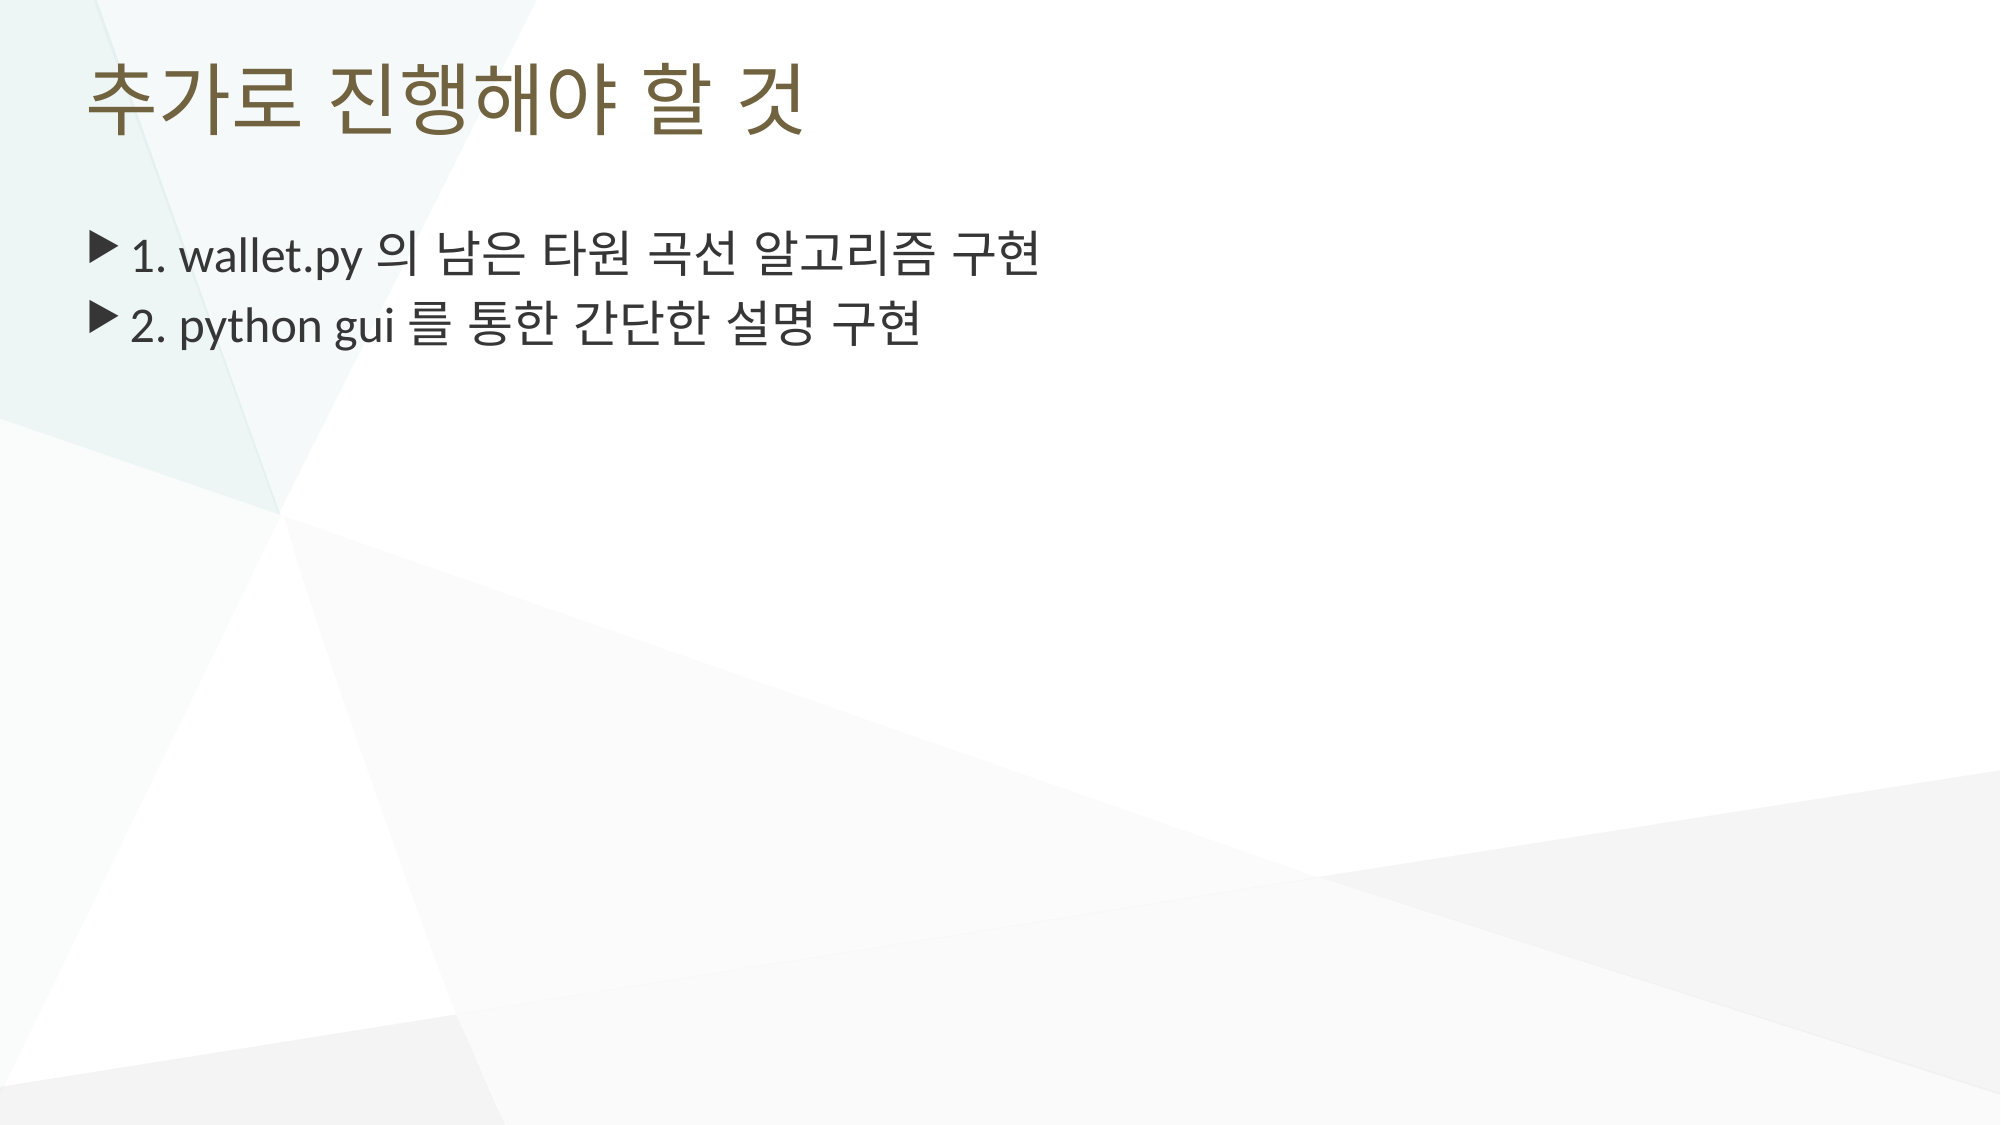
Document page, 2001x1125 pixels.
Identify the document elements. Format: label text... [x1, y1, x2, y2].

list 1. wallet.py의 남은 타원 곡선 알고리즘 구현 2. python gui를 통한 간단한 설명 구현 [70, 214, 1925, 1029]
title 추가로 진행해야 할 것 [70, 20, 1925, 175]
